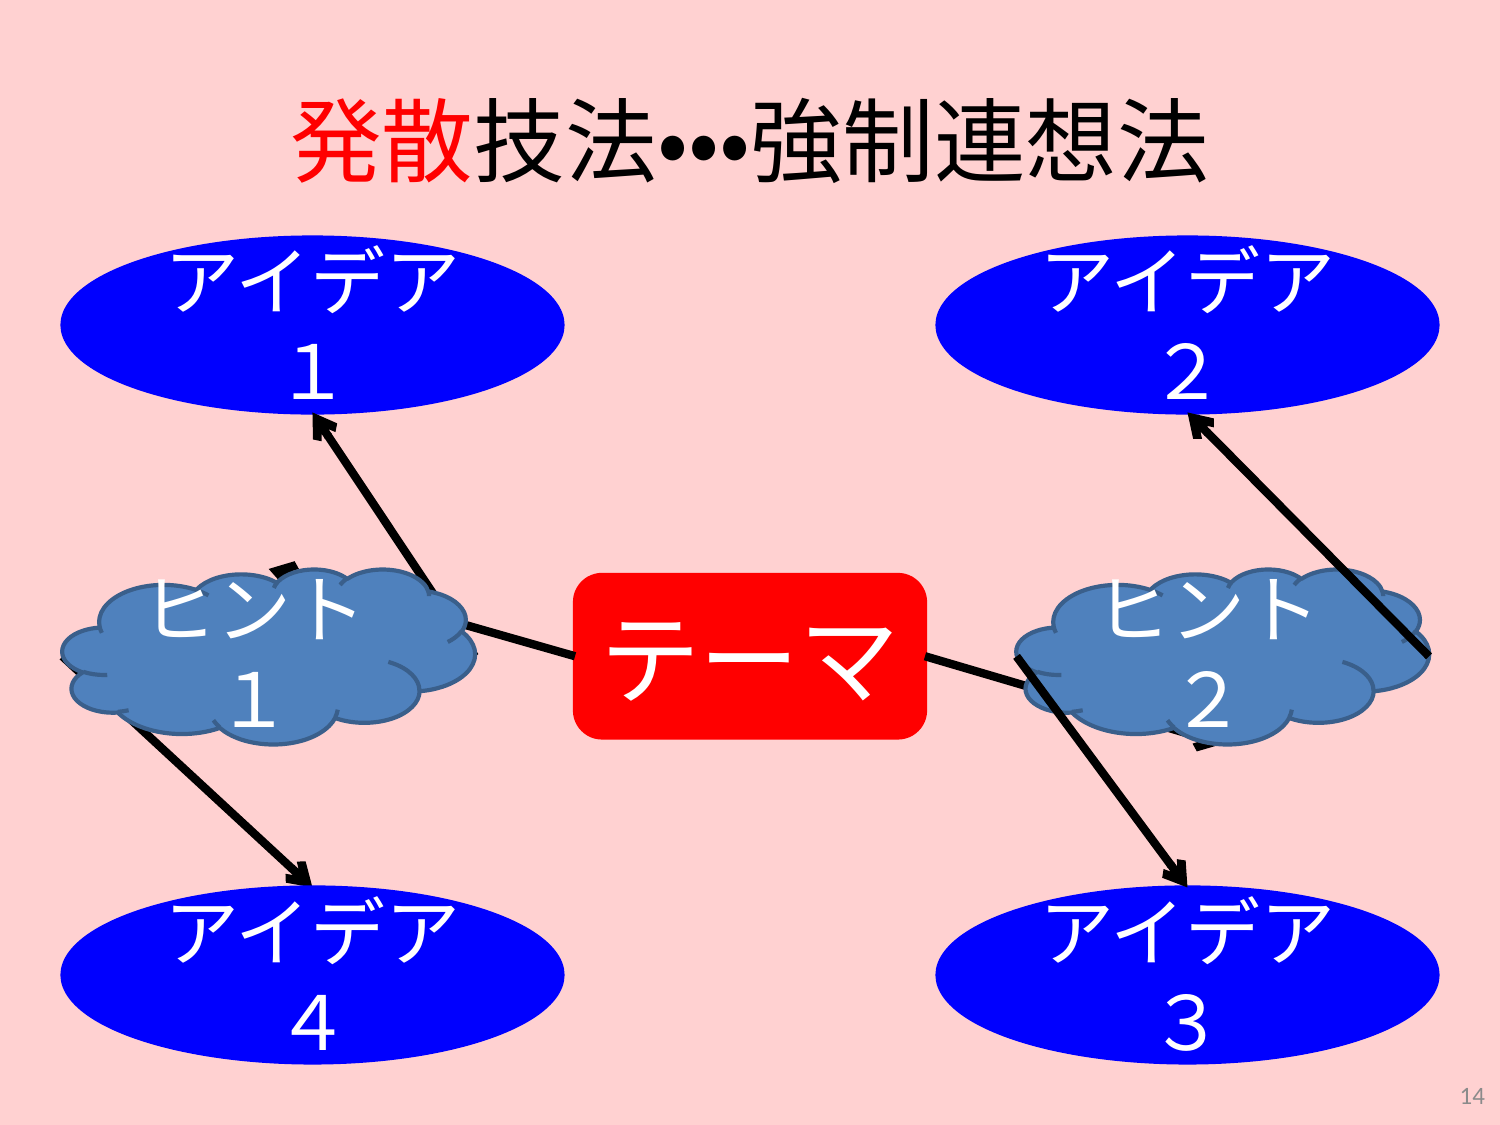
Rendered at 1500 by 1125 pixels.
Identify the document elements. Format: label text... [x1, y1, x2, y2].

text_box テーマ [572, 572, 928, 740]
text_box アイデア２ [935, 235, 1440, 415]
text_box ヒント２ [1014, 567, 1432, 747]
text_box アイデア１ [60, 235, 565, 415]
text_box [1132, 797, 1278, 834]
slide_number 14 [1149, 1065, 1500, 1125]
text_box アイデア３ [935, 885, 1440, 1065]
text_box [207, 473, 374, 518]
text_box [218, 793, 363, 838]
text_box アイデア４ [60, 885, 565, 1065]
text_box ヒント１ [60, 567, 478, 747]
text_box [1121, 477, 1289, 514]
title 発散技法・・・強制連想法 [75, 45, 1425, 233]
